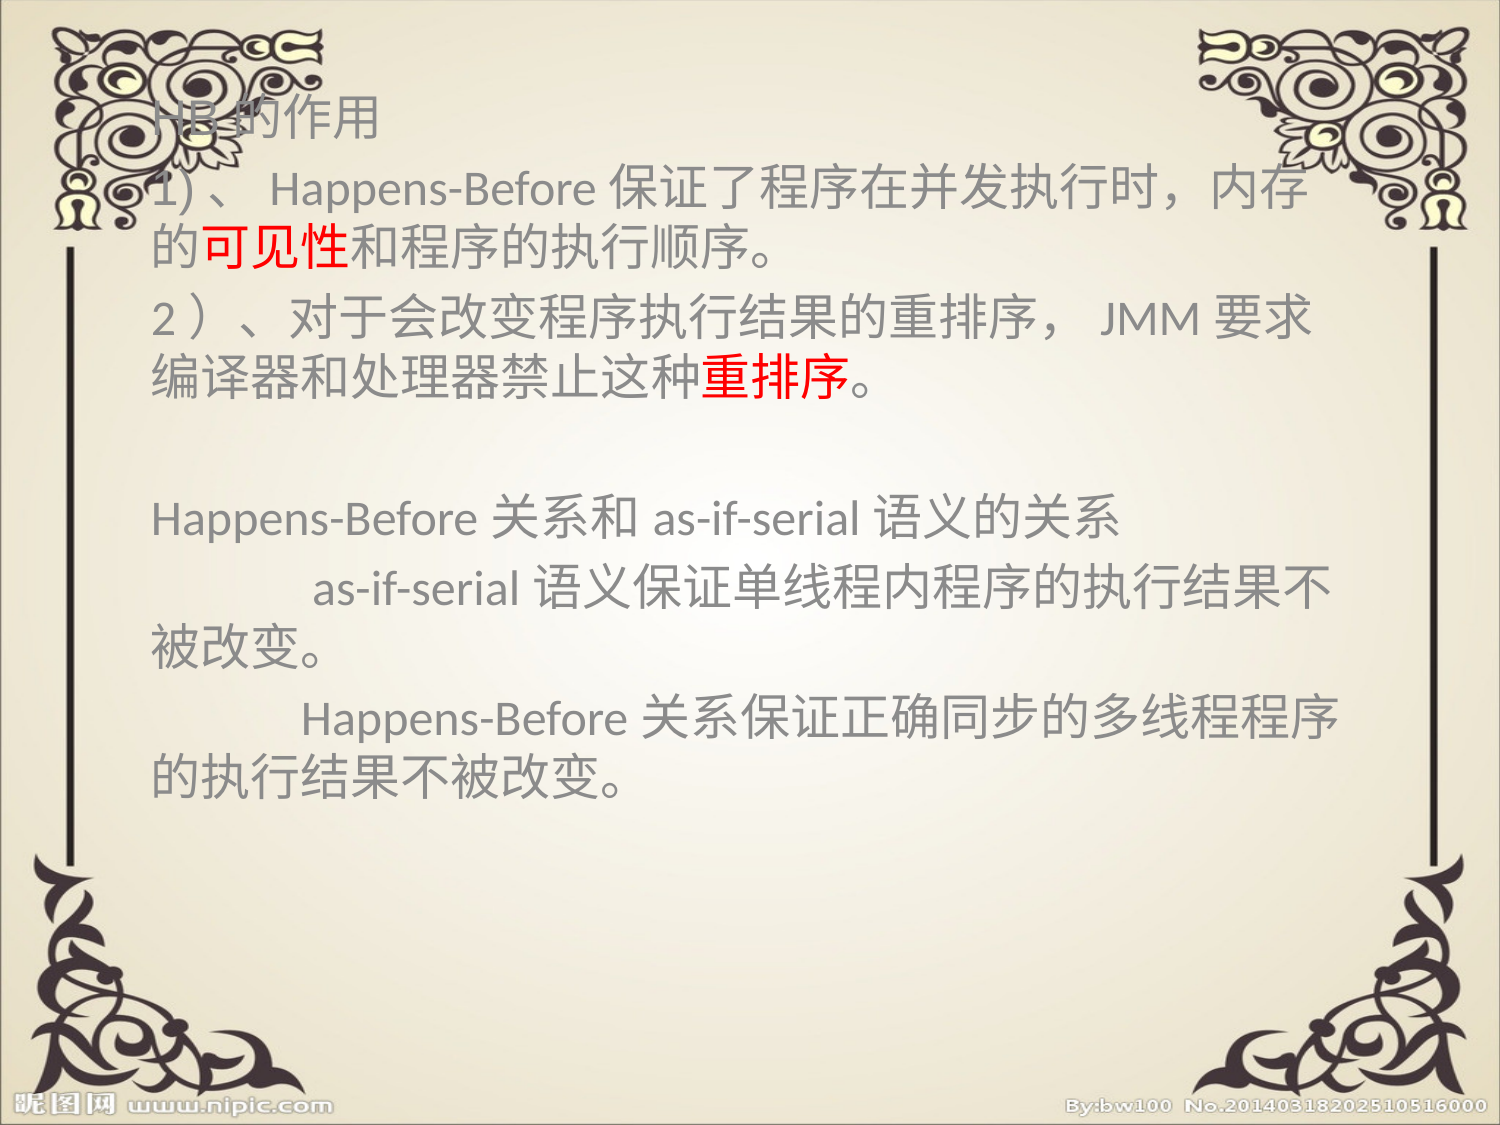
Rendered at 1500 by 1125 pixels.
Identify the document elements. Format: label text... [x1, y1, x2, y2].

picture [0, 0, 1500, 1125]
subtitle HB的作用 1)、Happens-Before保证了程序在并发执行时，内存的可见性和程序的执行顺序。 2）、对于会改变程序执行结果的重排序，JMM要求编译器和处理器禁止这种重排序。 Happens-Before关系和as-if-serial语义的关系 as-if-serial语义保证单线程内程序的执行结果不被改变。 Happens-Before关系保证正确同步的多线程程序的执行结果不被改变。 [135, 78, 1365, 1035]
